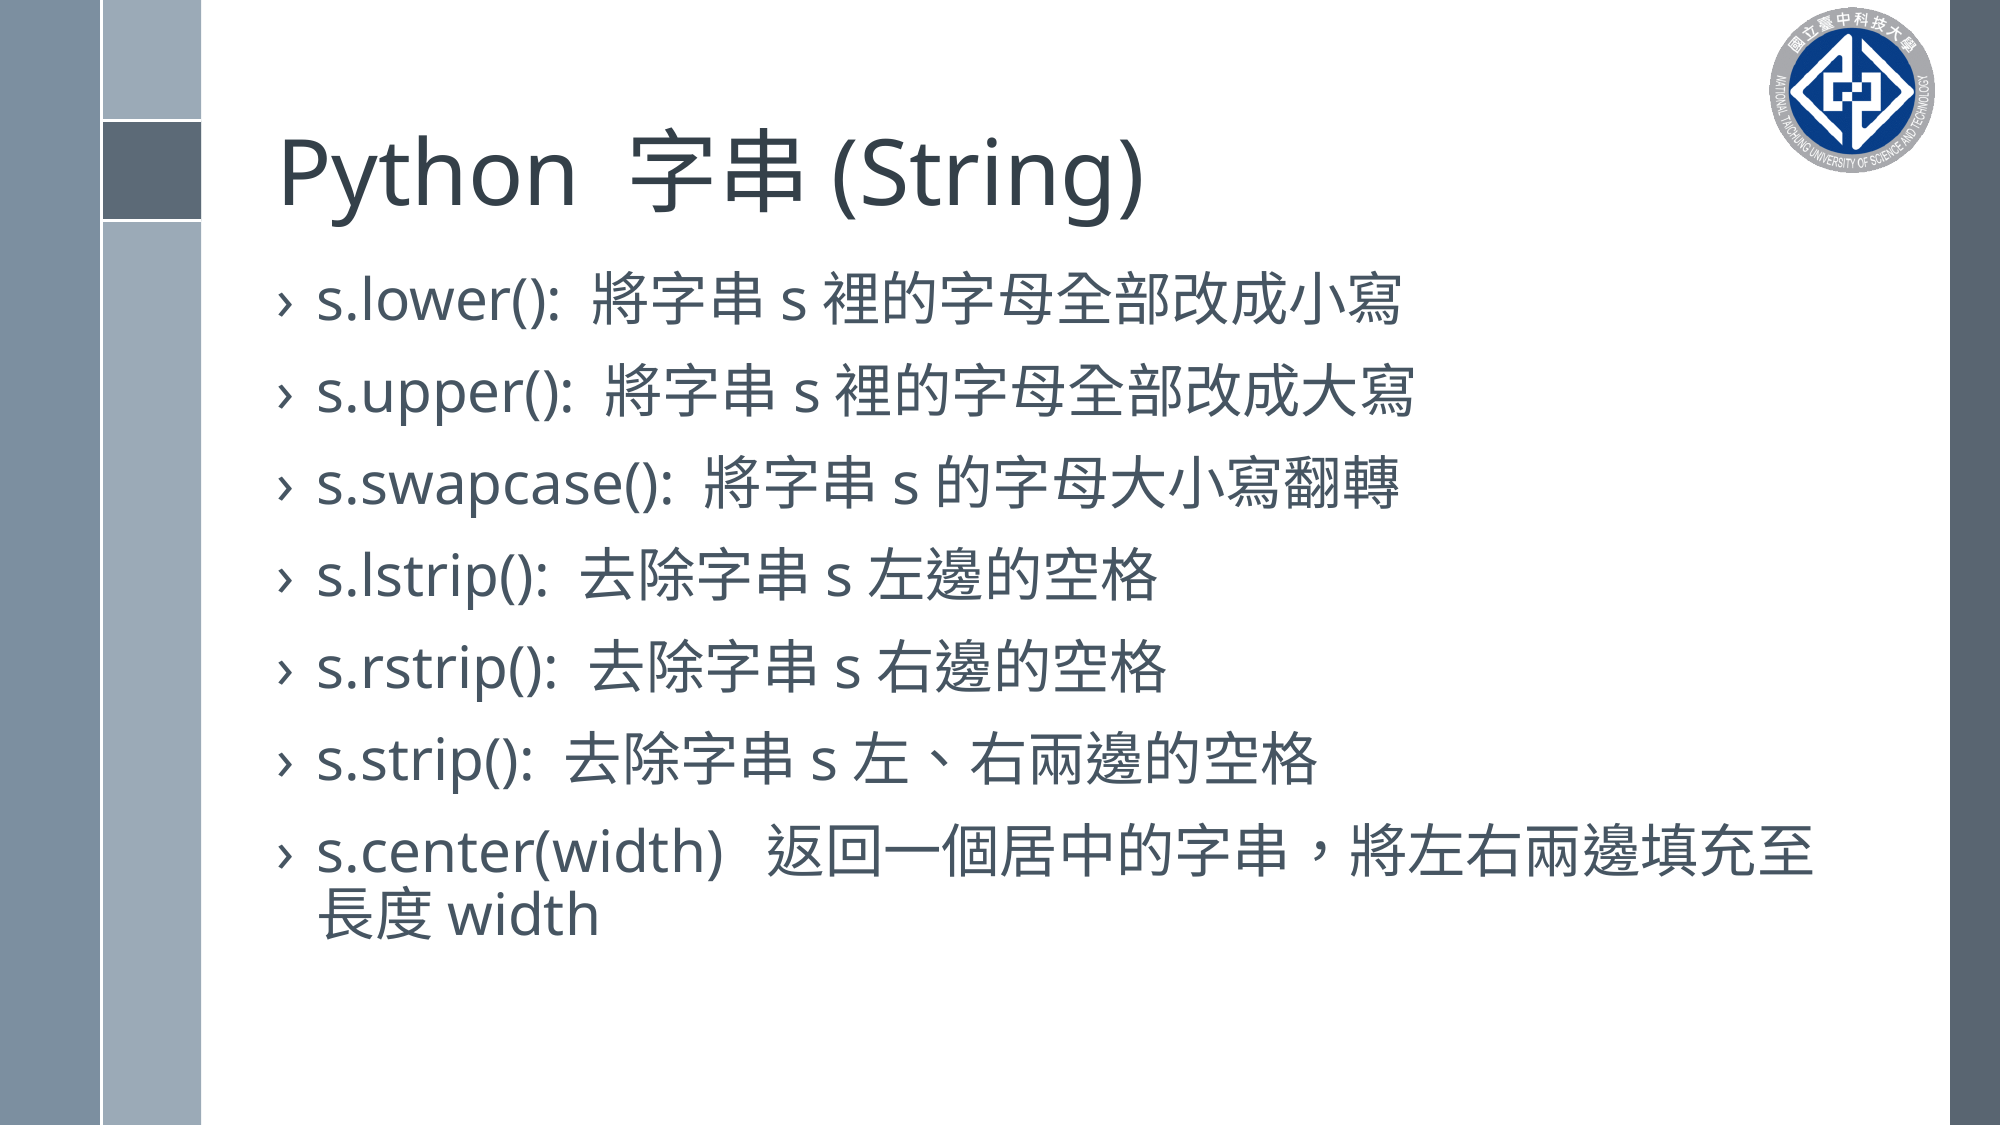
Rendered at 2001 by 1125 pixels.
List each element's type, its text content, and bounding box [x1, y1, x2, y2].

title Python 字串(String) [261, 29, 1867, 233]
picture [1769, 7, 1935, 173]
list s.lower(): 將字串s裡的字母全部改成小寫 s.upper(): 將字串s裡的字母全部改成大寫 s.swapcase(): 將字串s的字母大小寫翻轉 s.lstrip(): 去除字串s左邊的空格 s.rstrip(): 去除字串s右邊的空格 s.strip(): 去除字串s左、右兩邊的空格 s.center(width) 返回一個居中的字串，將左右兩邊填充至長度width [261, 262, 1867, 1013]
